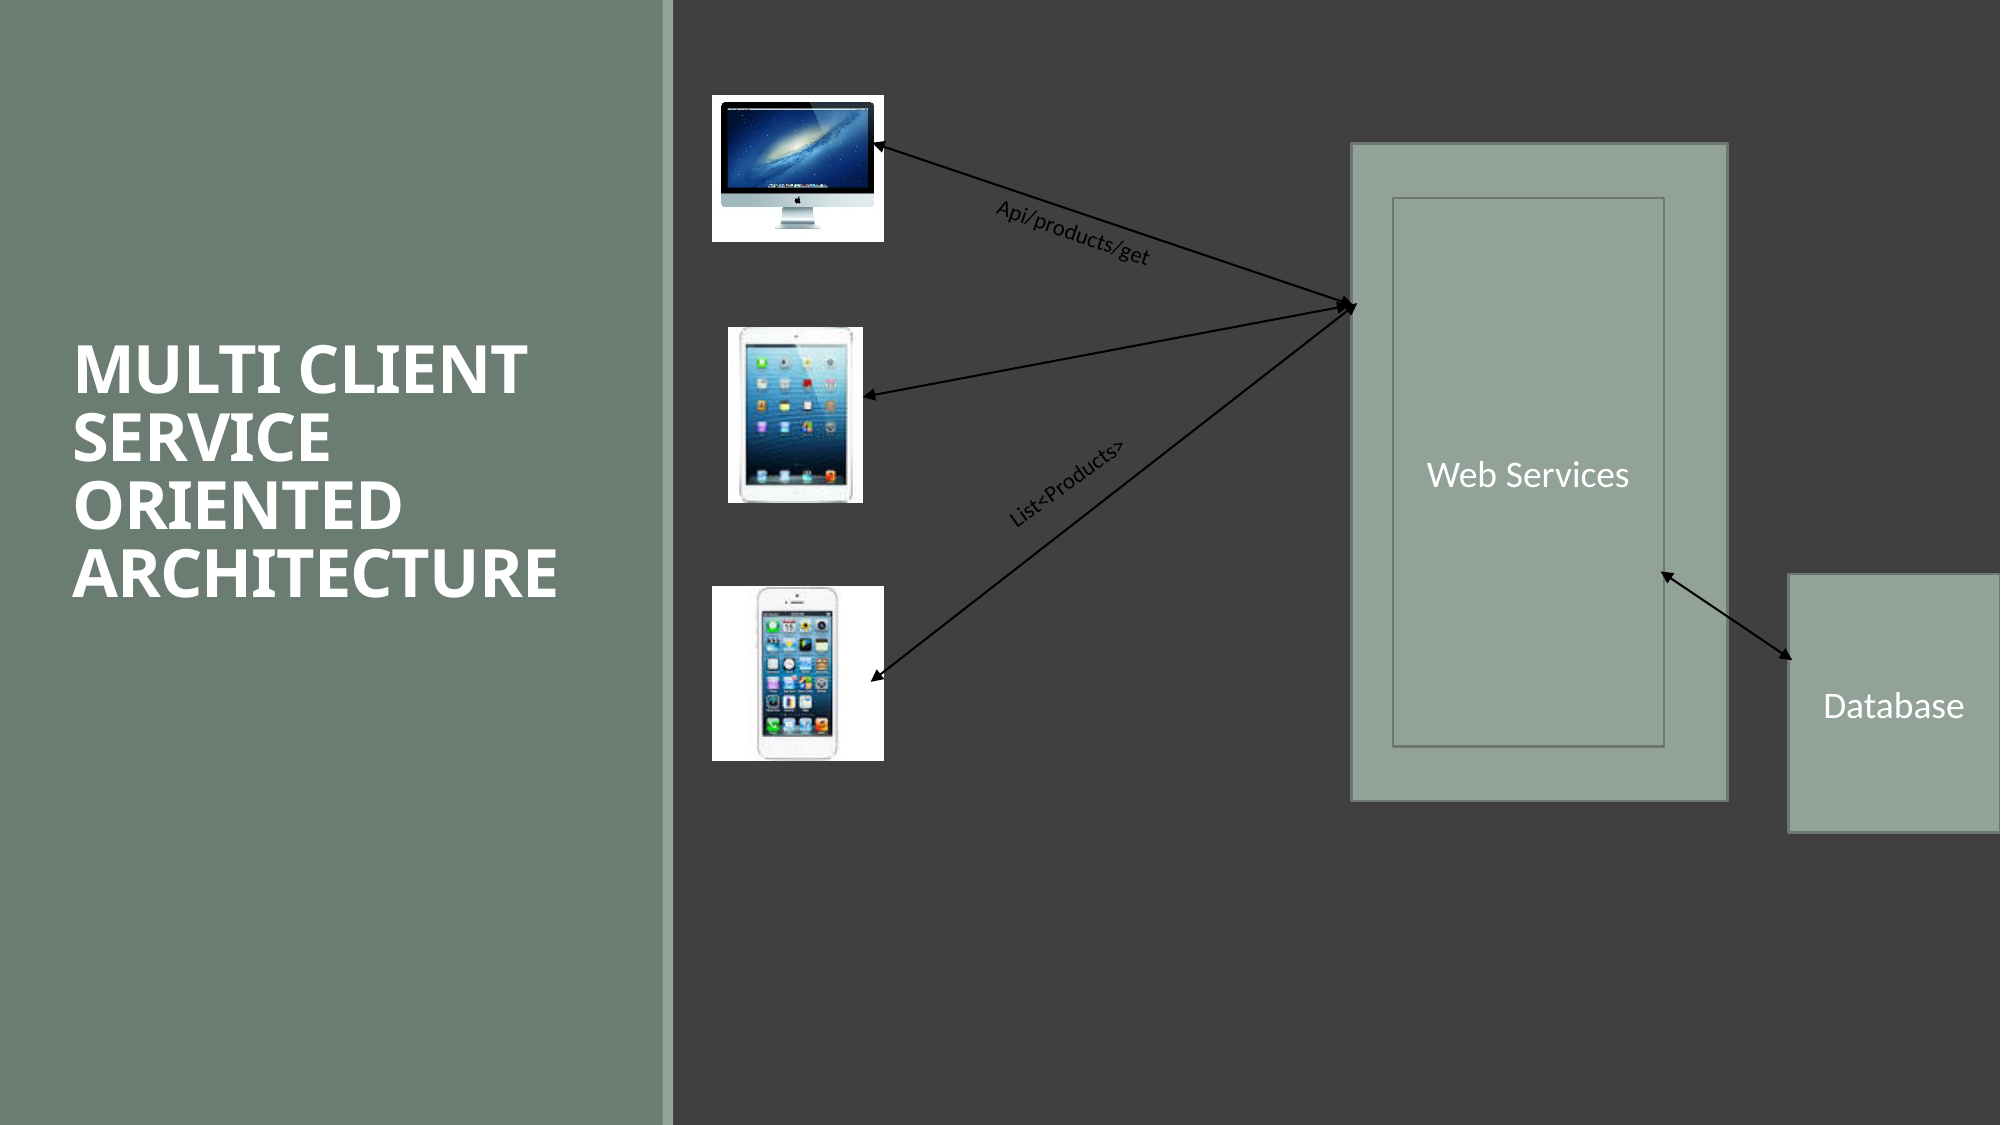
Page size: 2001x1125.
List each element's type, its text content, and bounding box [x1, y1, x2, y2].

text_box Database [1787, 573, 2000, 834]
title MULTI CLIENT SERVICE ORIENTED ARCHITECTURE [56, 243, 606, 619]
text_box [1350, 142, 1729, 802]
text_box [1660, 570, 1793, 661]
picture [711, 95, 884, 243]
picture [727, 327, 864, 504]
text_box Web Services [1392, 197, 1665, 748]
picture [711, 586, 885, 762]
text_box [871, 142, 1354, 301]
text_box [862, 304, 868, 398]
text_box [870, 302, 1358, 683]
